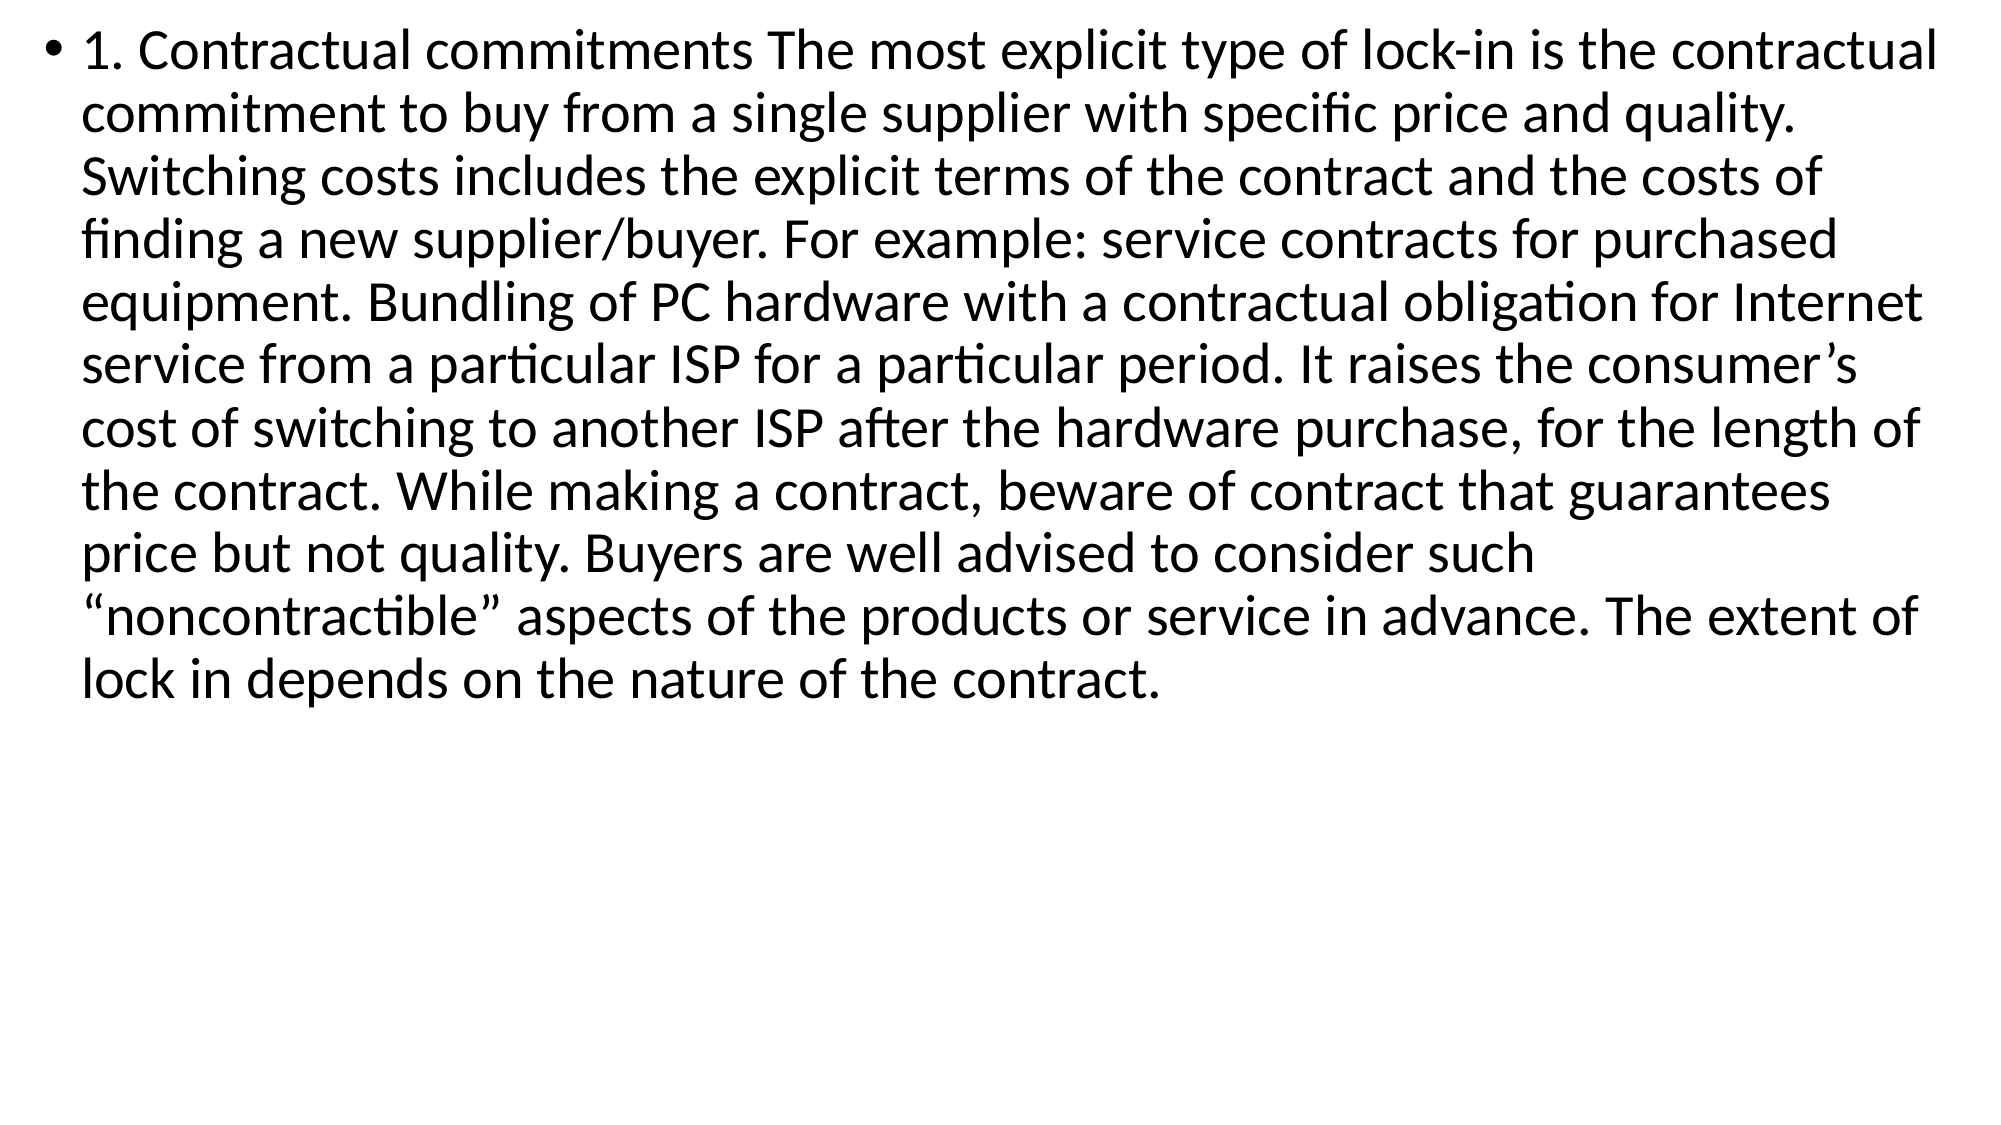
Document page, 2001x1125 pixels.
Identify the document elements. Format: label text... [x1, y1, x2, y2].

list 1. Contractual commitments The most explicit type of lock-in is the contractual commitment to buy from a single supplier with specific price and quality. Switching costs includes the explicit terms of the contract and the costs of finding a new supplier/buyer. For example: service contracts for purchased equipment. Bundling of PC hardware with a contractual obligation for Internet service from a particular ISP for a particular period. It raises the consumer’s cost of switching to another ISP after the hardware purchase, for the length of the contract. While making a contract, beware of contract that guarantees price but not quality. Buyers are well advised to consider such “noncontractible” aspects of the products or service in advance. The extent of lock in depends on the nature of the contract. [28, 11, 1958, 1108]
